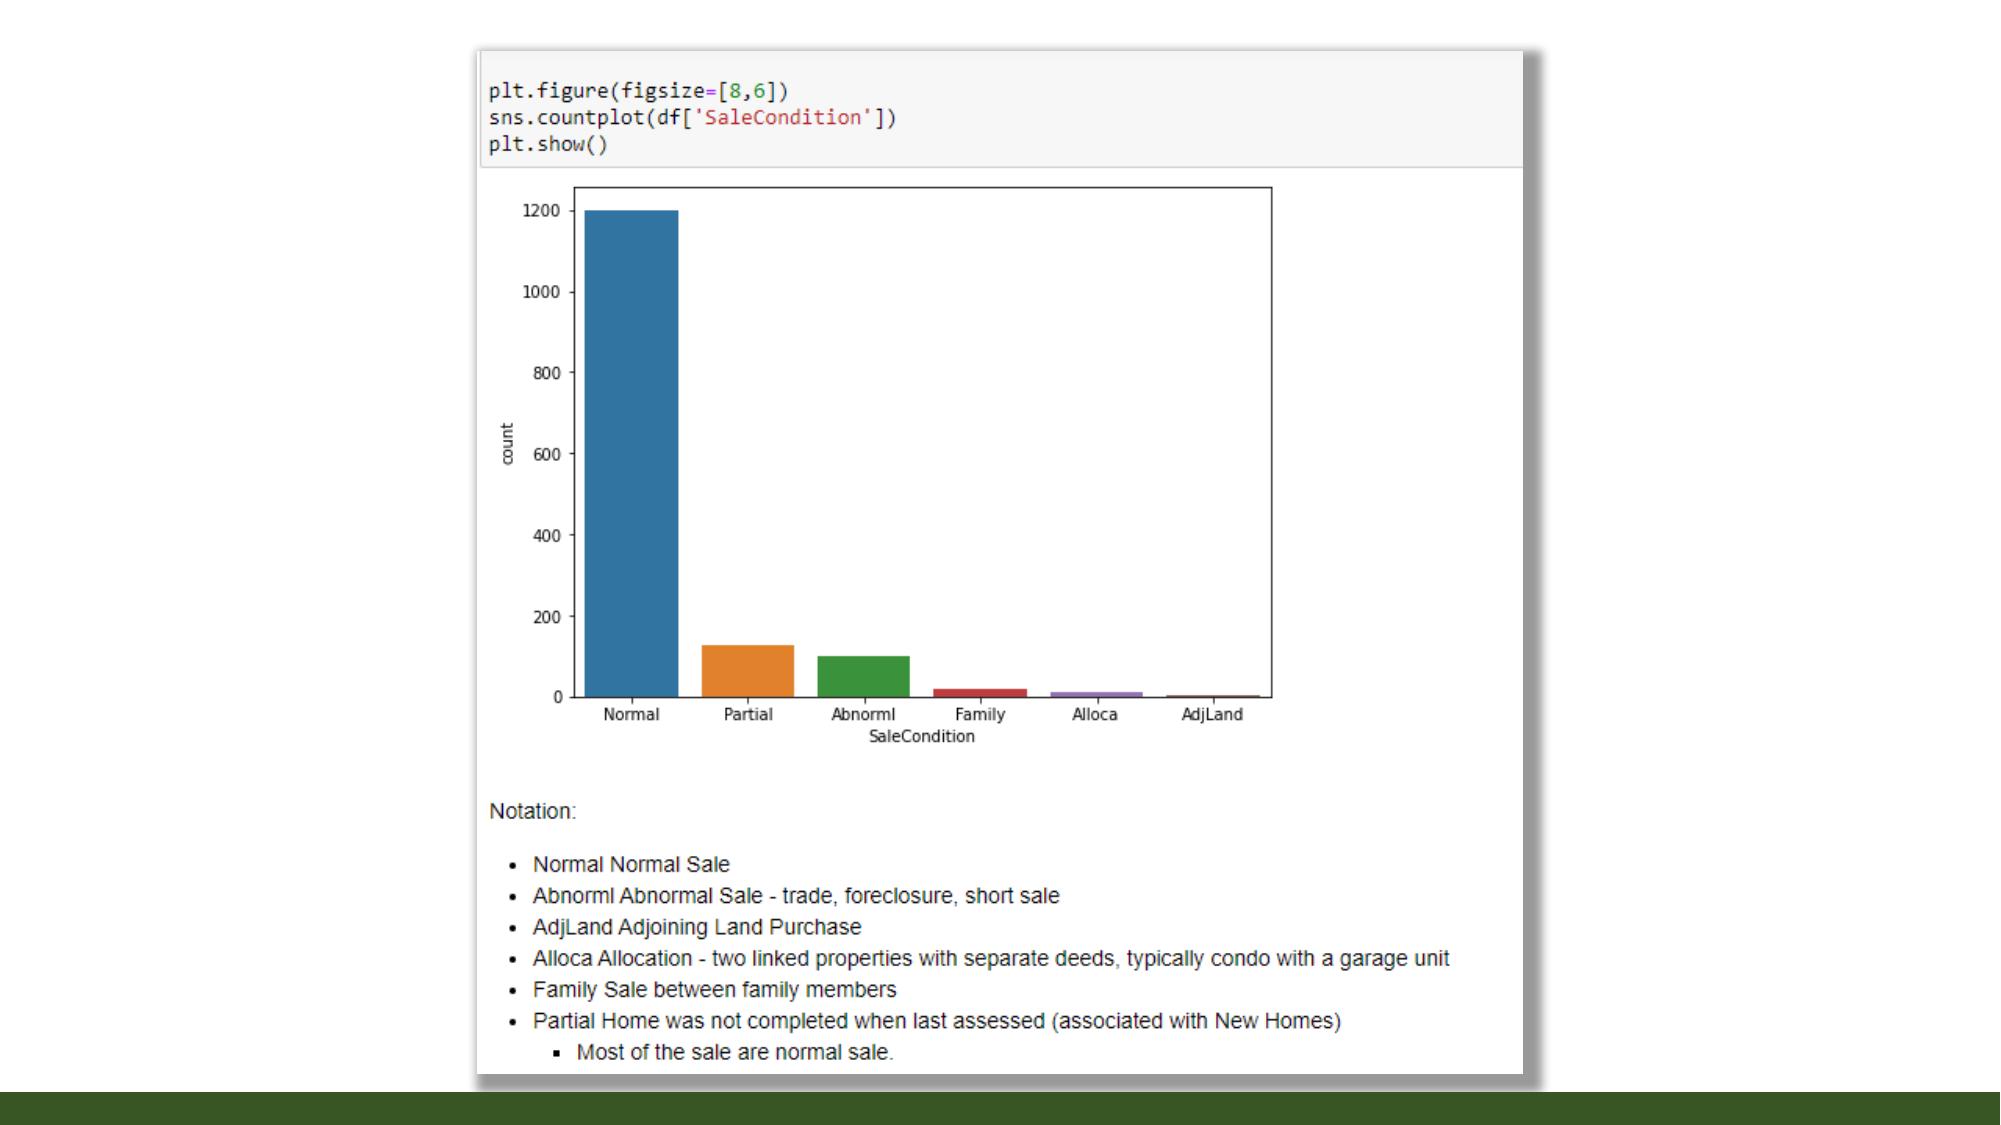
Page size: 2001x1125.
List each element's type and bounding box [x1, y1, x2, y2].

picture [477, 51, 1523, 1074]
text_box [0, 1092, 2000, 1125]
